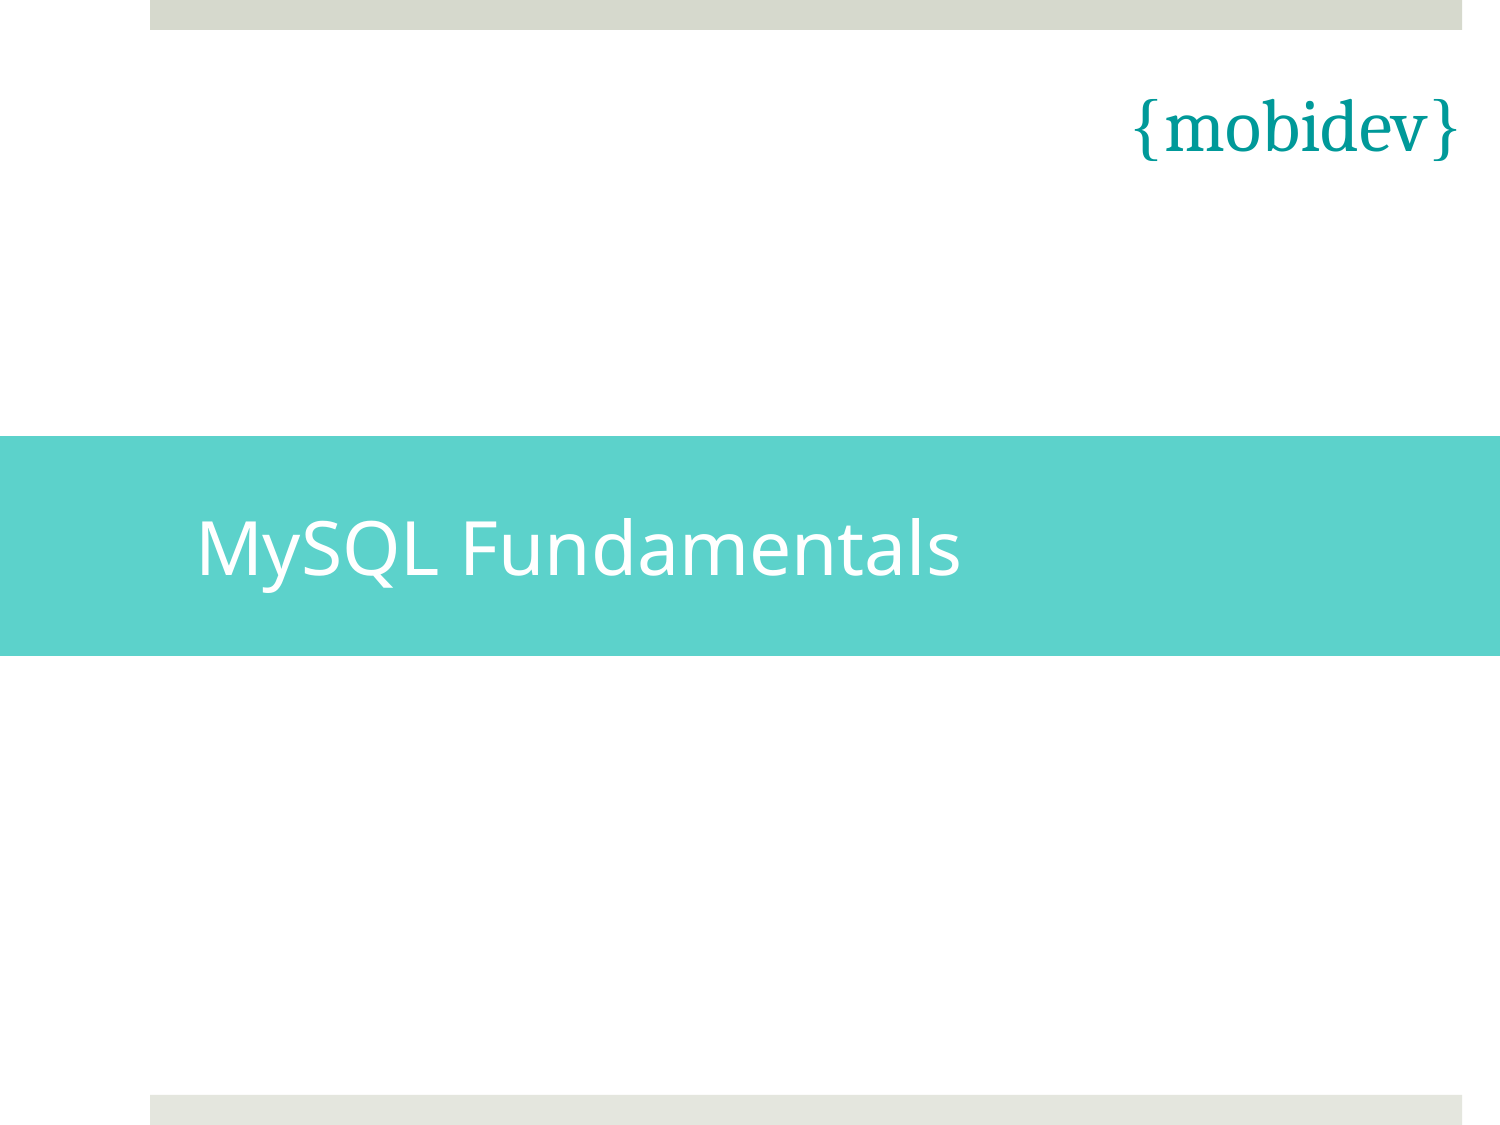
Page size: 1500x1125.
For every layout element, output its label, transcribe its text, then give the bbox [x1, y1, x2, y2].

text_box {mobidev} [1092, 69, 1500, 192]
title MySQL Fundamentals [0, 436, 1500, 656]
